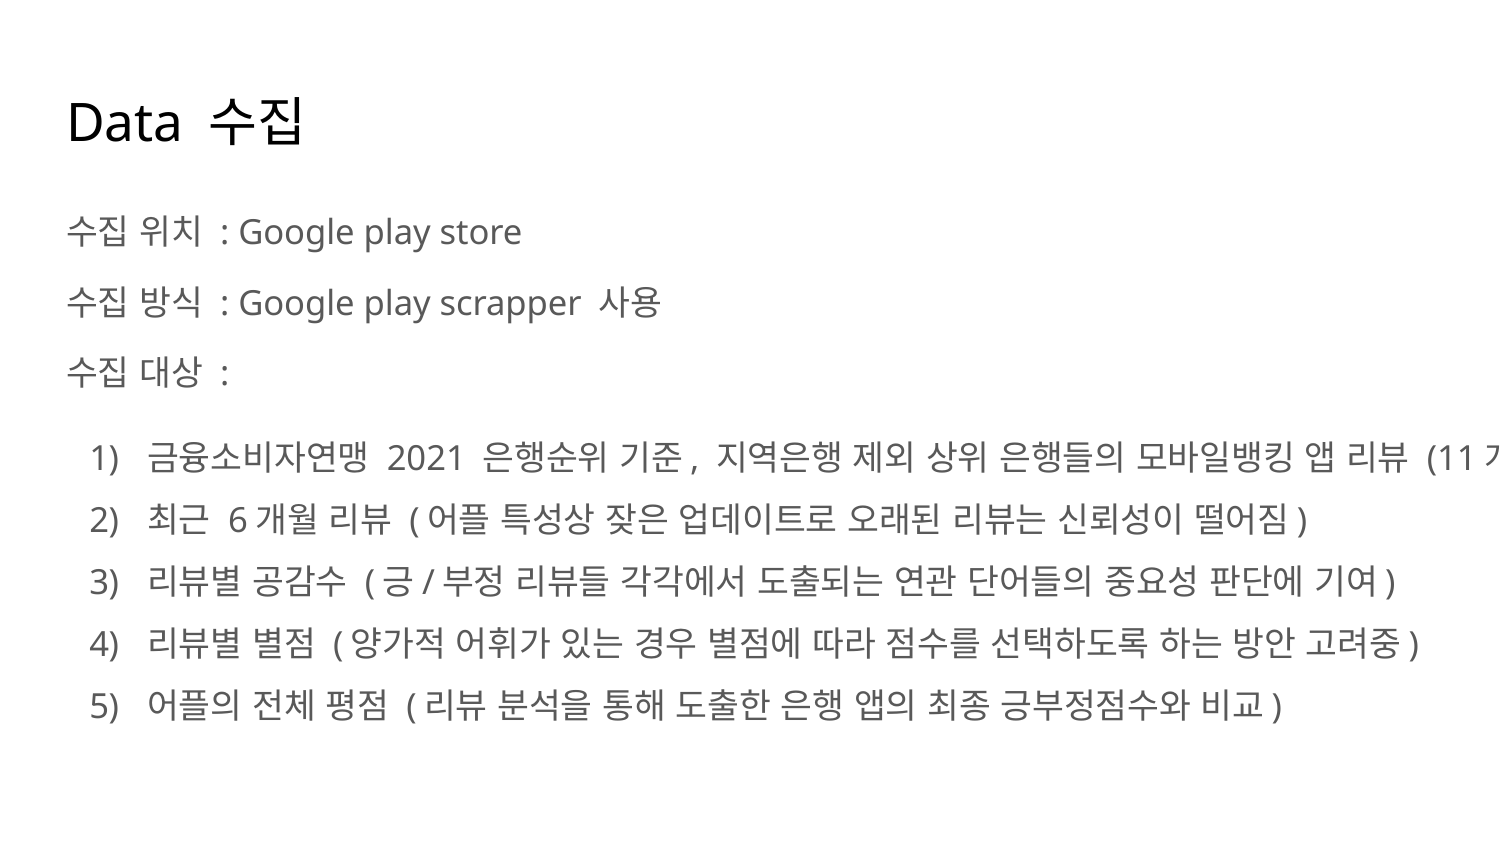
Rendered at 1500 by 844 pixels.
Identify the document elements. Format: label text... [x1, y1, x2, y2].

list 수집 위치 : Google play store 수집 방식 : Google play scrapper 사용 수집 대상 : 금융소비자연맹 2021 은행순위 기준, 지역은행 제외 상위 은행들의 모바일뱅킹 앱 리뷰 (11개) 최근 6개월 리뷰 (어플 특성상 잦은 업데이트로 오래된 리뷰는 신뢰성이 떨어짐) 리뷰별 공감수 (긍/부정 리뷰들 각각에서 도출되는 연관 단어들의 중요성 판단에 기여) 리뷰별 별점 (양가적 어휘가 있는 경우 별점에 따라 점수를 선택하도록 하는 방안 고려중) 어플의 전체 평점 (리뷰 분석을 통해 도출한 은행 앱의 최종 긍부정점수와 비교) [51, 189, 1500, 750]
title Data 수집 [51, 72, 1449, 167]
